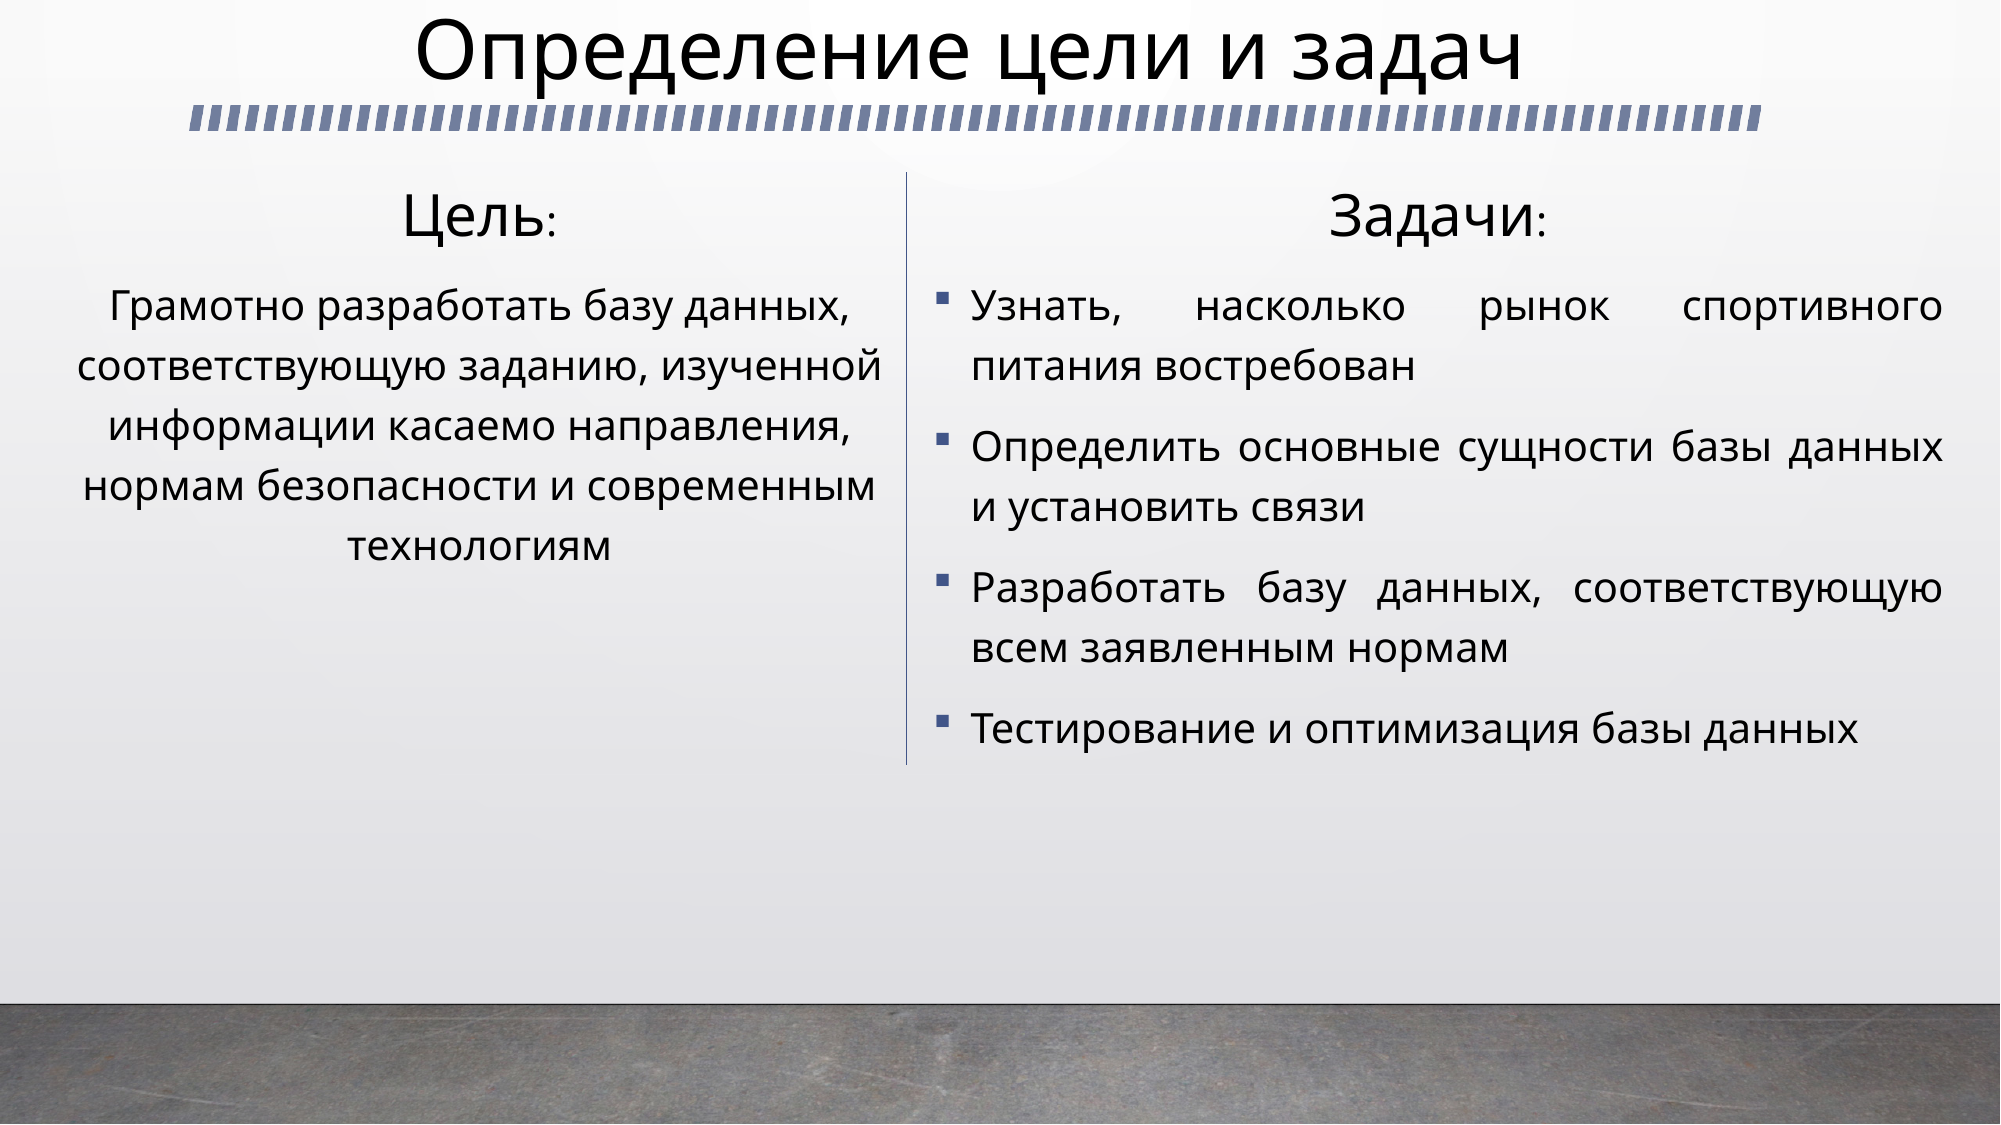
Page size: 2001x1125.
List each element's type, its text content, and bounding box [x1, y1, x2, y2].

picture [0, 1004, 2000, 1124]
text_box Задачи: Узнать, насколько рынок спортивного питания востребован Определить основные сущности базы данных и установить связи Разработать базу данных, соответствующую всем заявленным нормам Тестирование и оптимизация базы данных [918, 156, 1959, 897]
title Определение цели и задач [182, 0, 1758, 156]
list Цель: Грамотно разработать базу данных, соответствующую заданию, изученной информации касаемо направления, нормам безопасности и современным технологиям [41, 156, 918, 897]
